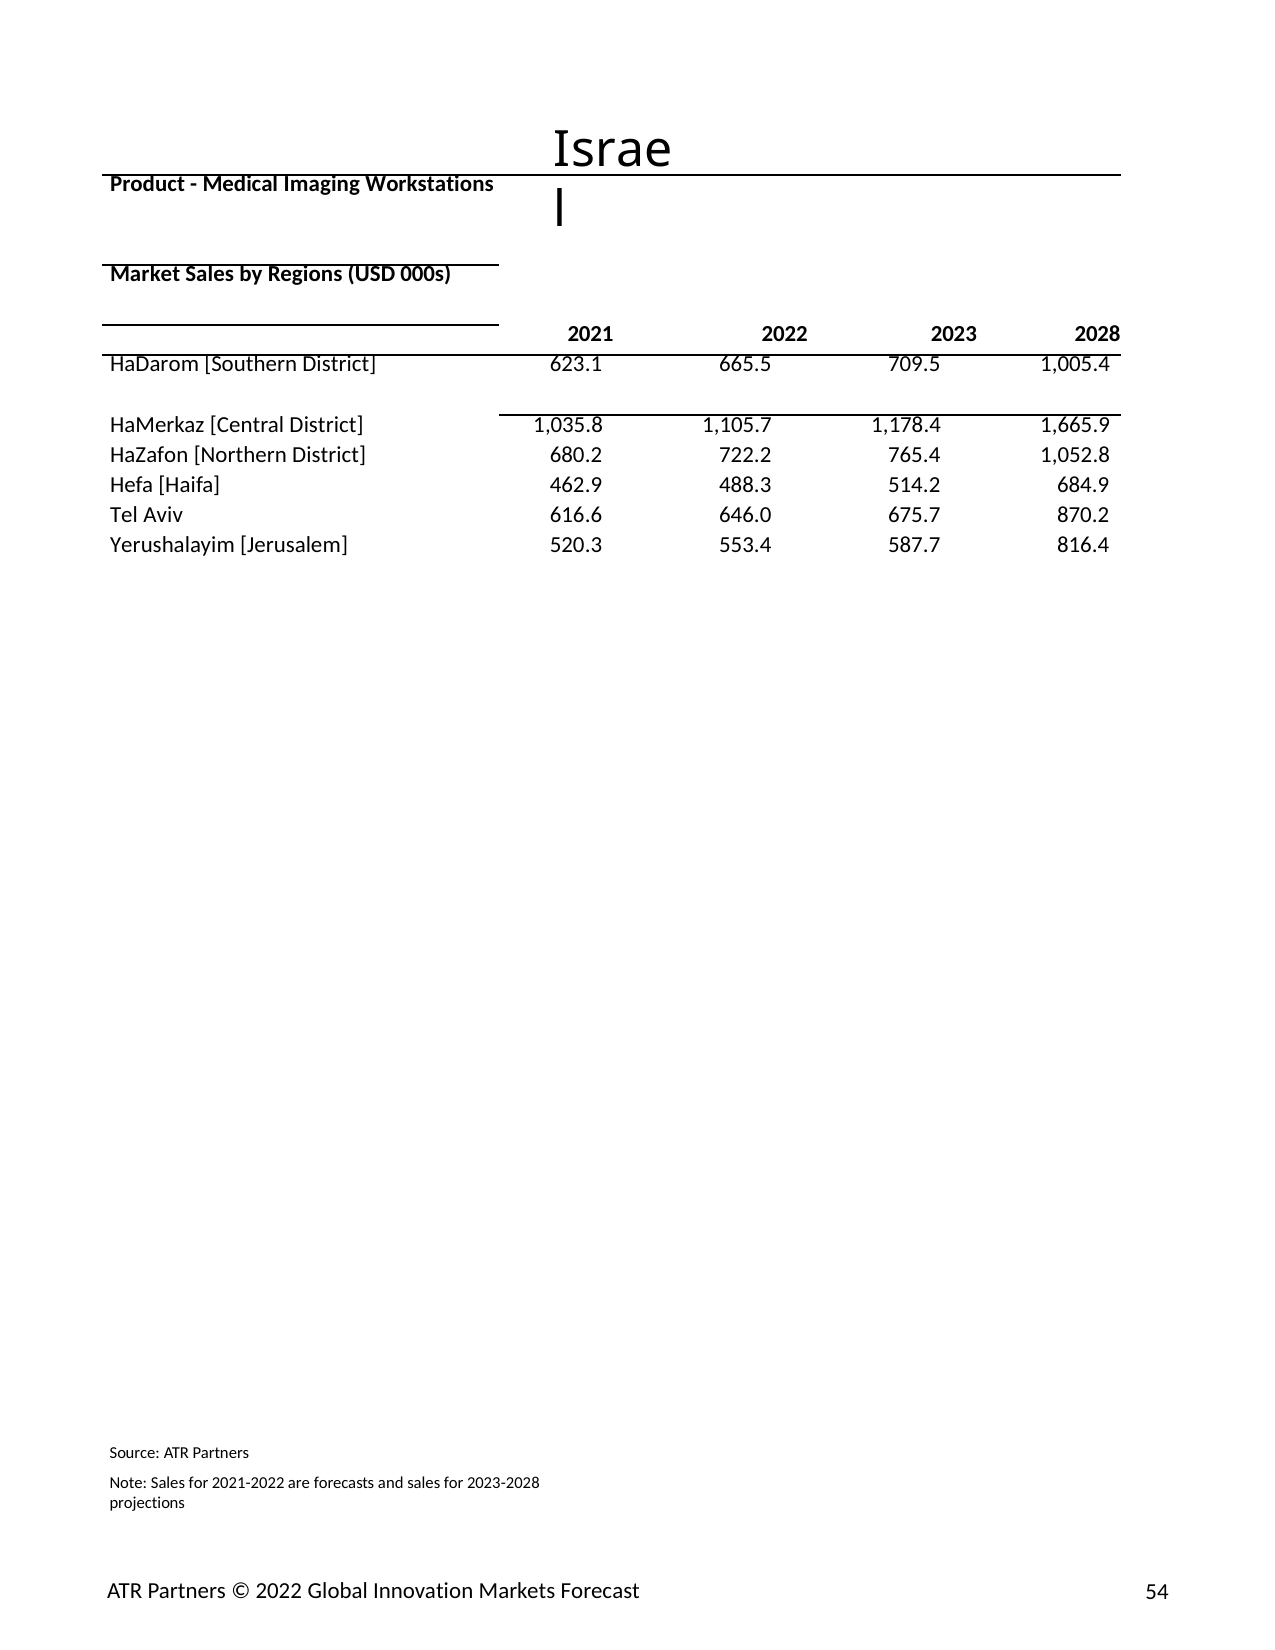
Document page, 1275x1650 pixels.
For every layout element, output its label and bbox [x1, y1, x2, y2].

text_box [107, 1442, 619, 1512]
text_box [551, 115, 676, 174]
table_cell [102, 325, 1121, 354]
text_box [104, 1576, 999, 1637]
table_cell [102, 356, 1121, 572]
table_header [102, 176, 1121, 325]
slide_number [1129, 1576, 1173, 1650]
table_cell [102, 266, 499, 324]
